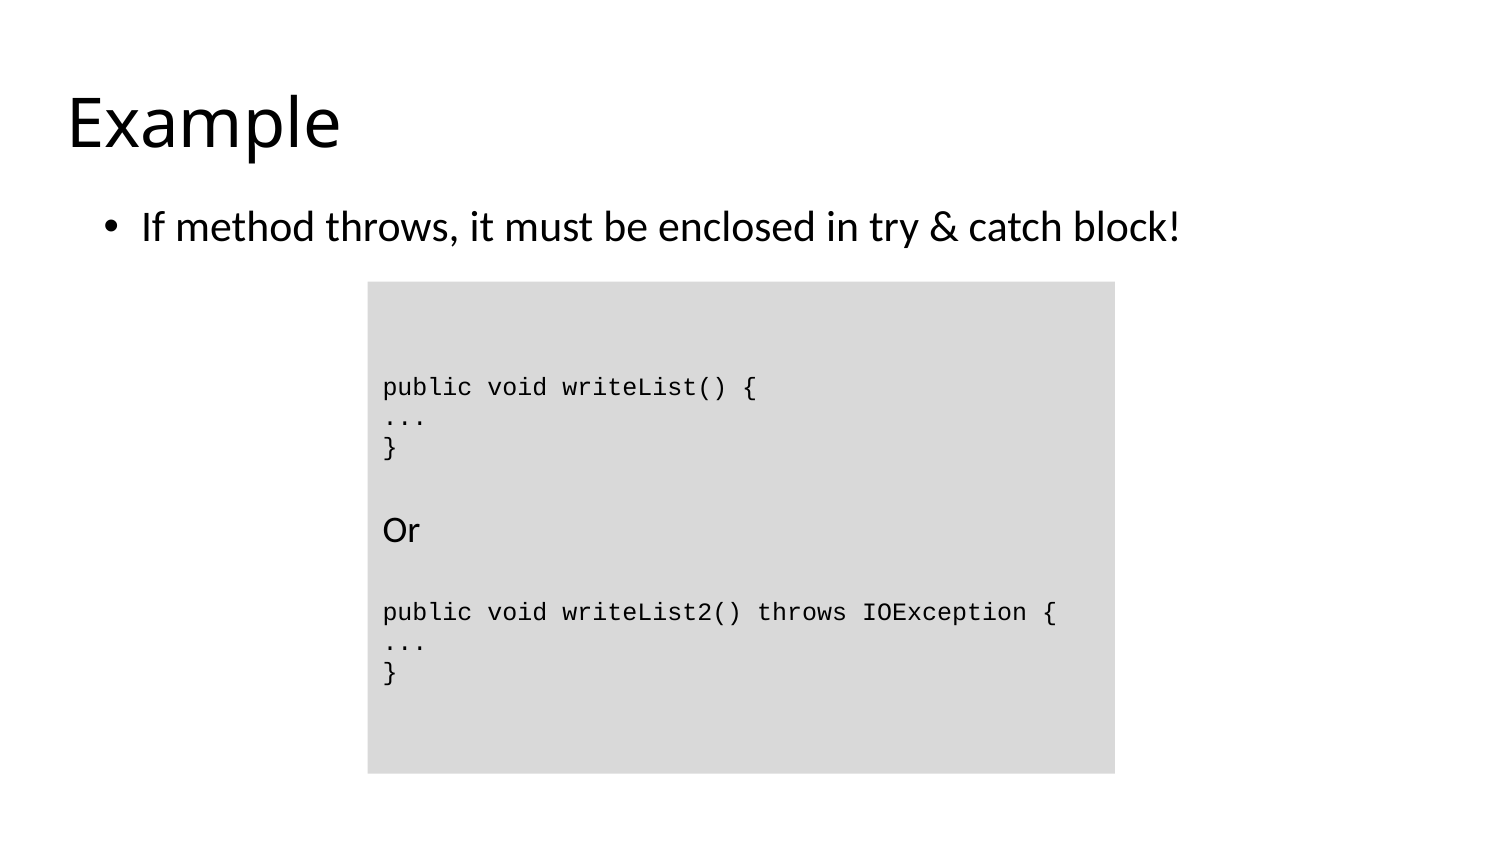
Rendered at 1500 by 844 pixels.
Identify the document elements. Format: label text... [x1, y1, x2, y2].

list If method throws, it must be enclosed in try & catch block! [51, 189, 1449, 349]
text_box public void writeList() { ... } Or public void writeList2() throws IOException { ... } [367, 281, 1115, 774]
title Example [51, 72, 1449, 167]
